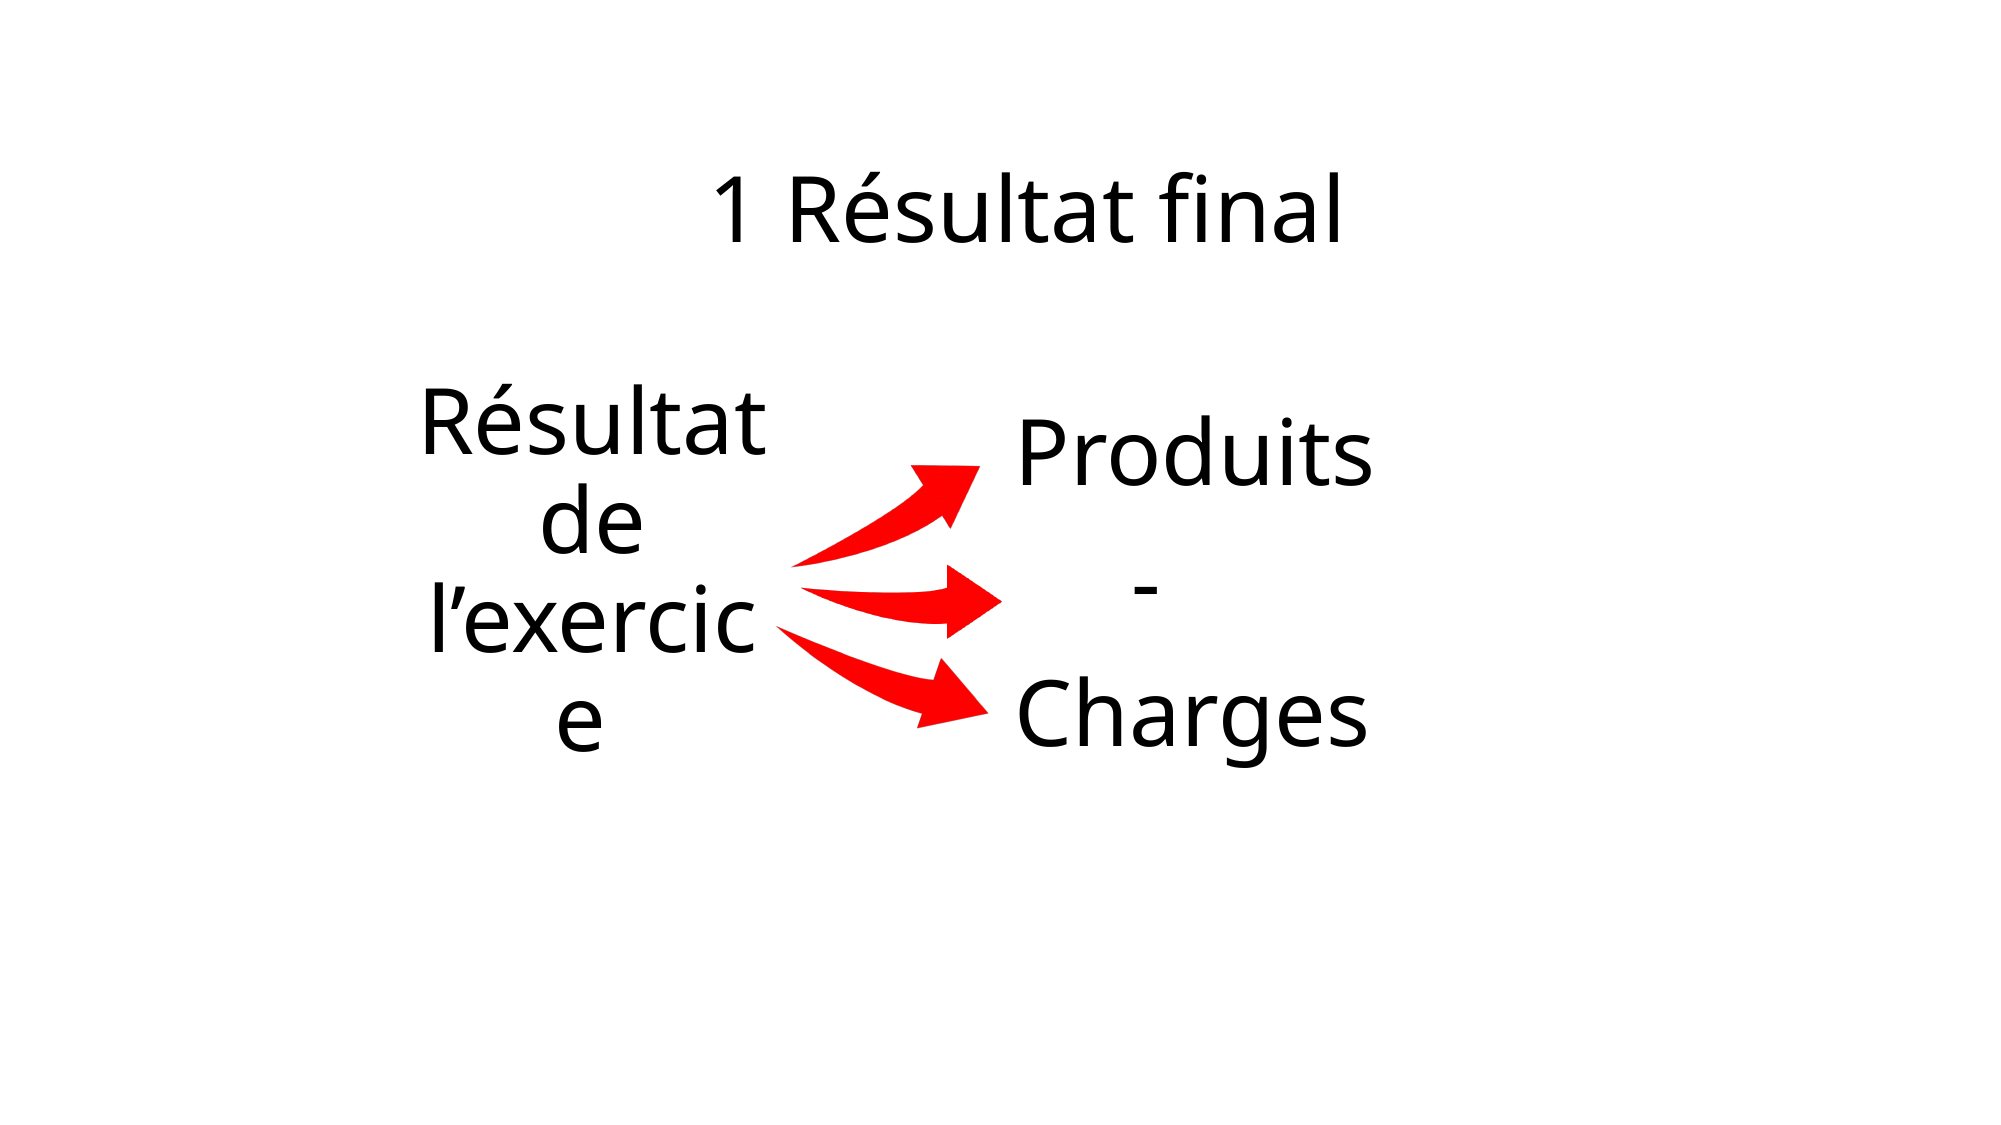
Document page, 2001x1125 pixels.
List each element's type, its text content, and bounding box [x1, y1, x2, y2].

picture [738, 398, 1027, 786]
text_box - [1116, 527, 1200, 644]
text_box Produits [999, 397, 1555, 514]
title 1 Résultat final [515, 104, 1541, 322]
text_box Résultat de l’exercice [392, 527, 774, 619]
text_box Charges [999, 658, 1566, 775]
